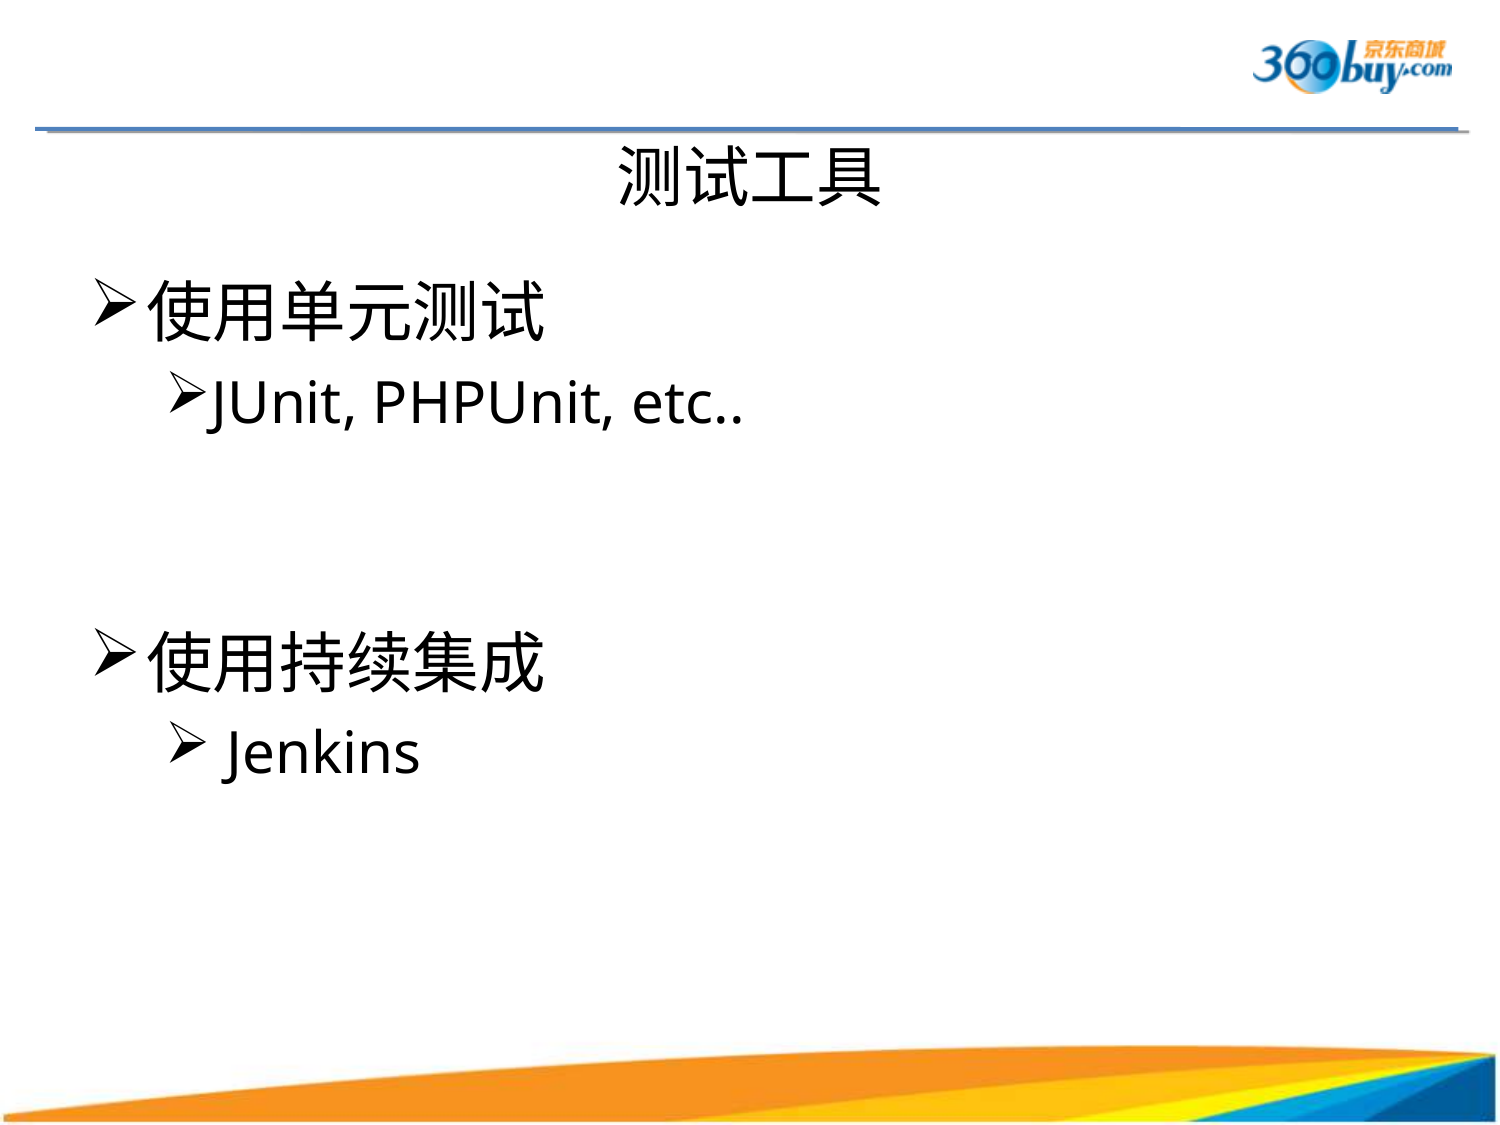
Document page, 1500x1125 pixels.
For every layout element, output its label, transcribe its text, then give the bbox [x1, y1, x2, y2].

title 测试工具 [74, 116, 1425, 233]
picture [1253, 40, 1452, 94]
subtitle 使用单元测试 JUnit, PHPUnit, etc.. 使用持续集成 Jenkins [74, 262, 1425, 1005]
picture [0, 1019, 1500, 1125]
